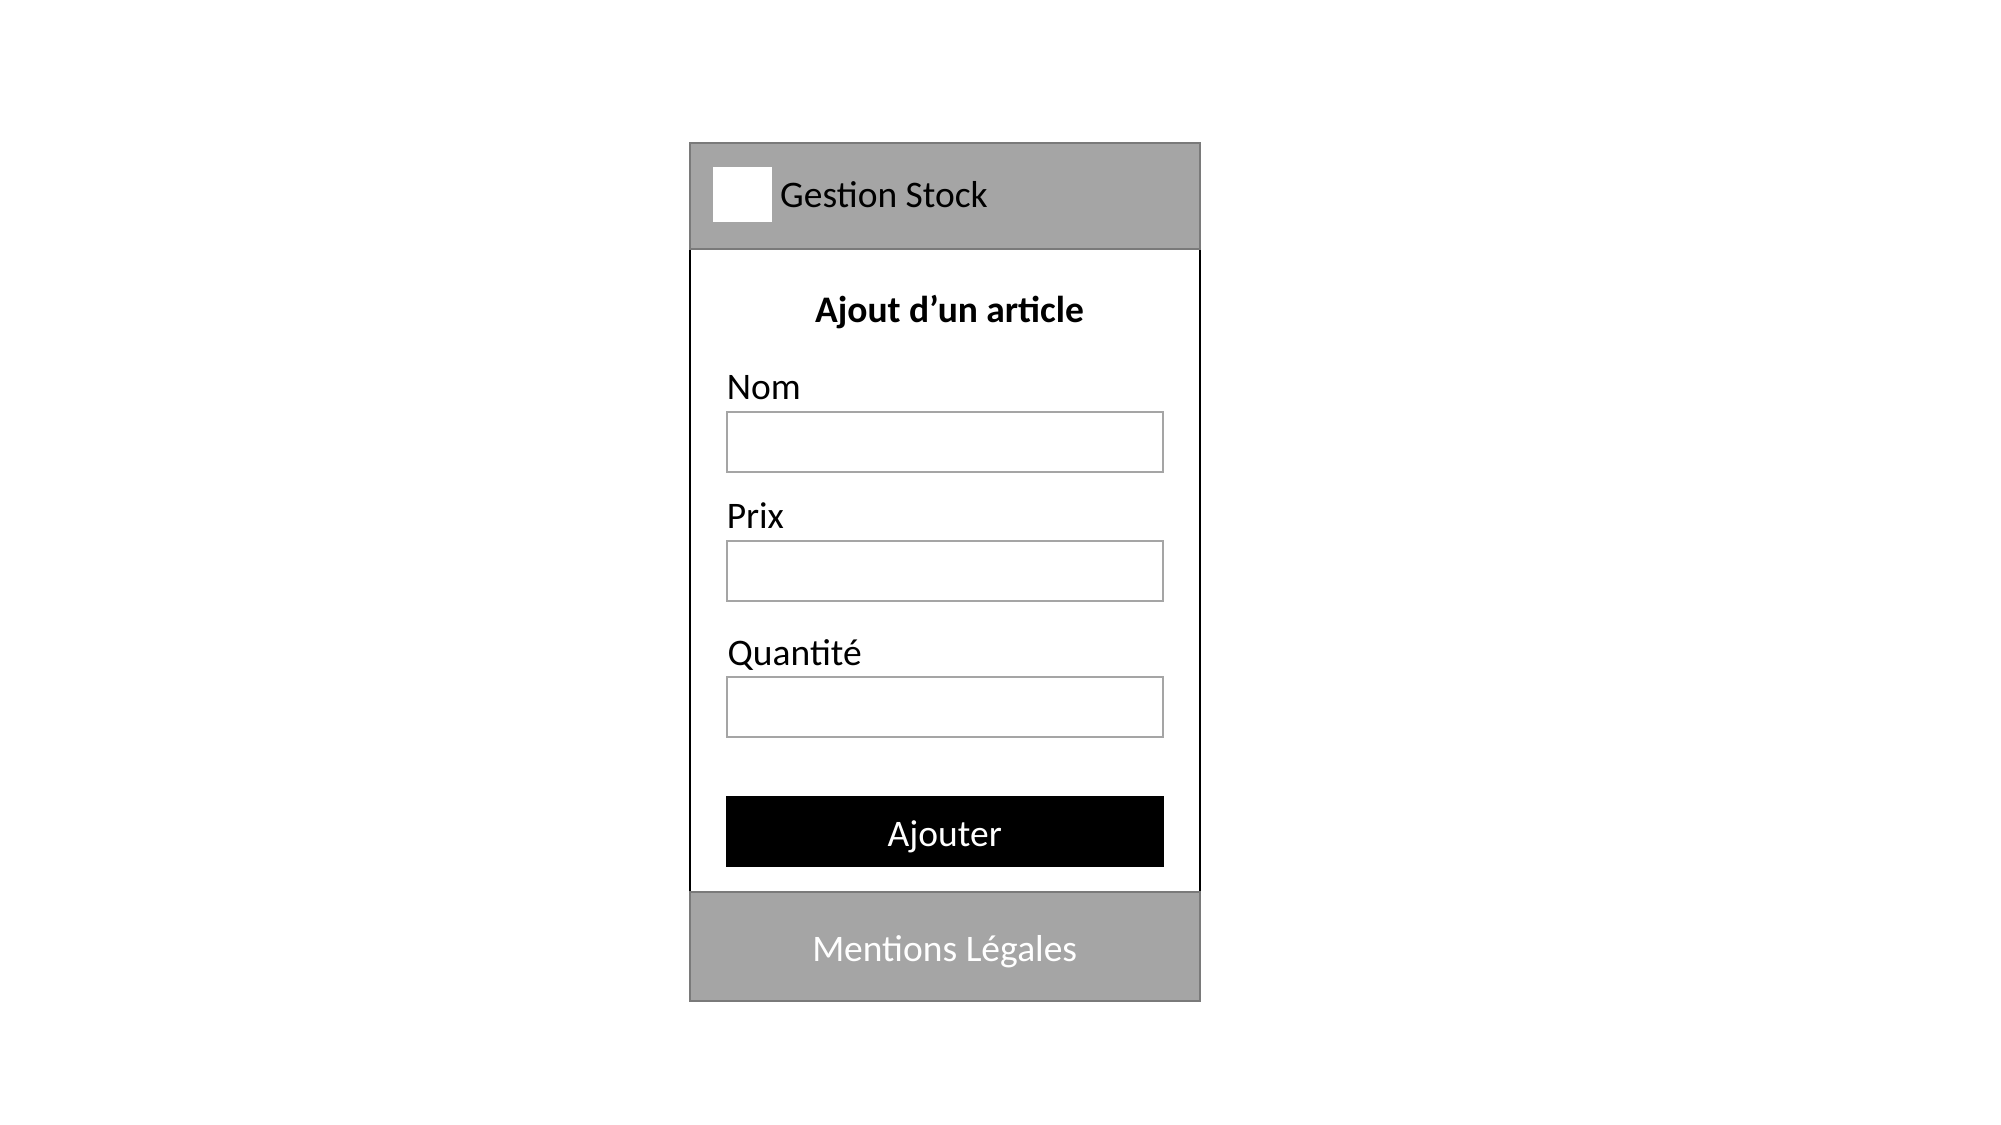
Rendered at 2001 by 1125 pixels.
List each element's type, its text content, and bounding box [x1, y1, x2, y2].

text_box Mentions Légales [689, 891, 1201, 1002]
text_box [711, 165, 774, 224]
text_box [726, 540, 1164, 602]
text_box Ajout d’un article [800, 278, 1100, 338]
text_box [689, 142, 1201, 250]
text_box [689, 250, 1201, 891]
text_box [726, 411, 1164, 473]
text_box Nom [712, 354, 816, 415]
text_box [726, 676, 1164, 738]
text_box Ajouter [726, 796, 1164, 867]
text_box Gestion Stock [765, 162, 1003, 223]
text_box Quantité [712, 620, 877, 680]
text_box Prix [712, 483, 799, 544]
